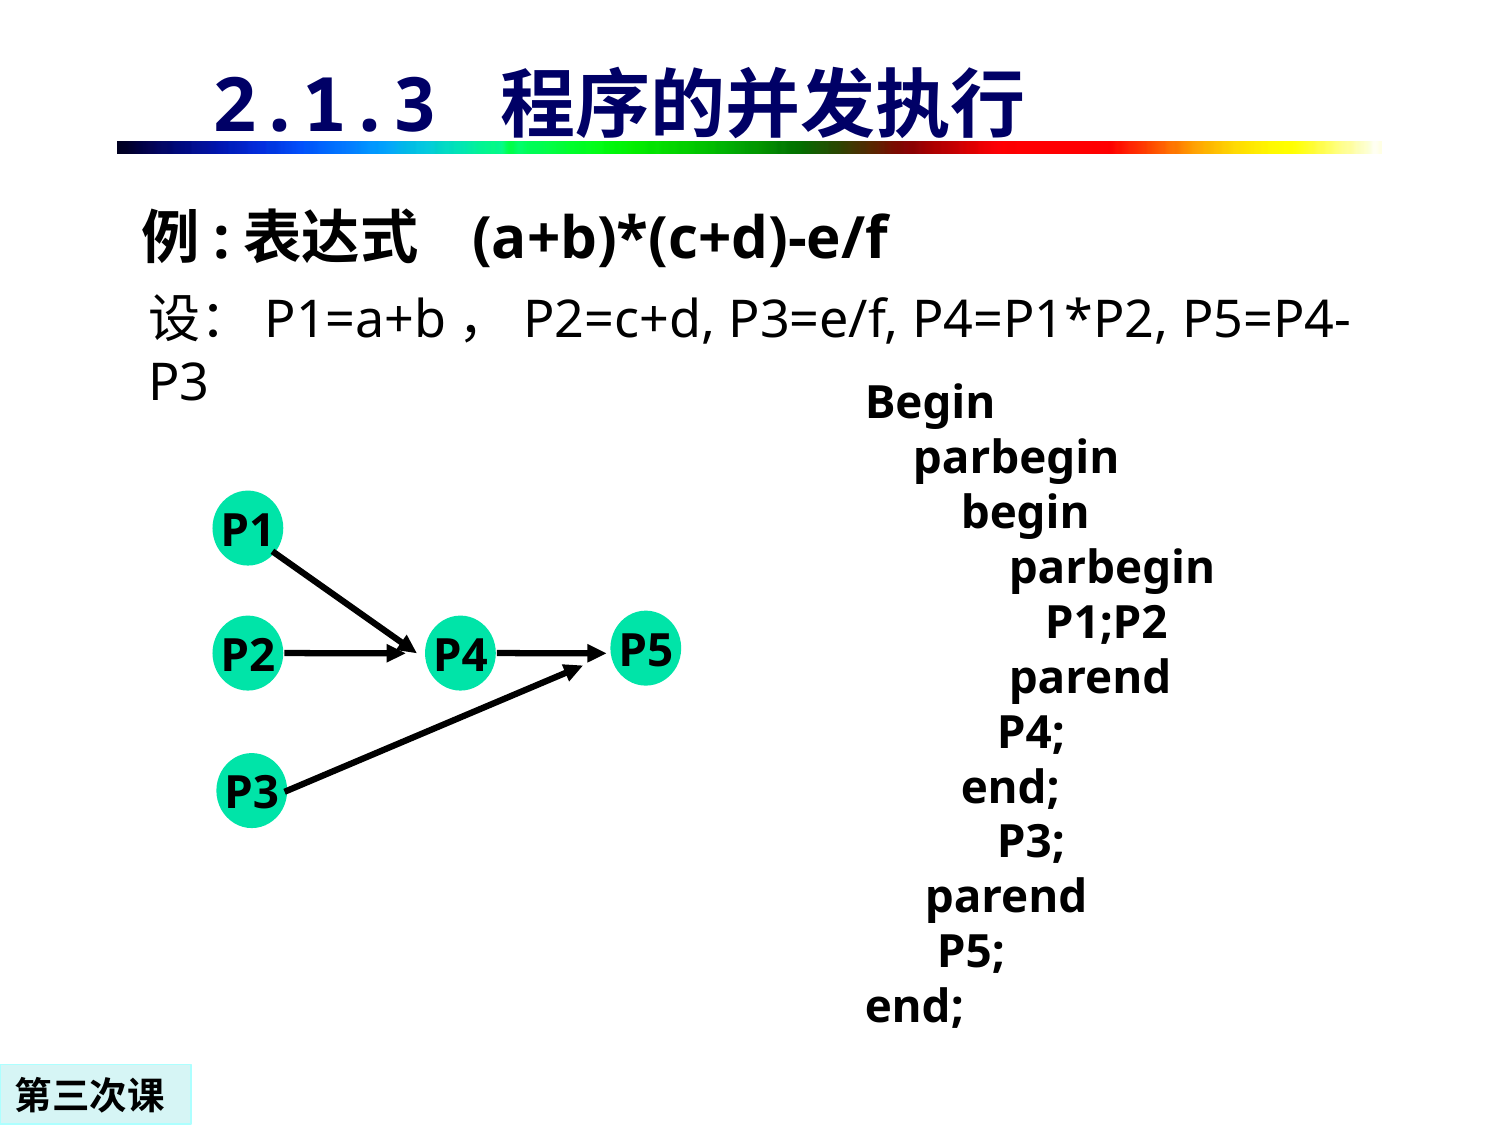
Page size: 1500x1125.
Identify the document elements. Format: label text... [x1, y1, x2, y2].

text_box 第三次课 [0, 1064, 192, 1125]
text_box P5 [610, 610, 682, 686]
subtitle 设：P1=a+b，P2=c+d, P3=e/f, P4=P1*P2, P5=P4-P3 [132, 277, 1368, 366]
text_box [274, 553, 417, 654]
text_box [499, 647, 607, 660]
text_box Begin parbegin begin parbegin P1;P2 parend P4; end; P3; parend P5; end; [851, 365, 1312, 1039]
text_box [287, 664, 583, 791]
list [117, 141, 1382, 154]
text_box [287, 647, 406, 660]
text_box 2.1.3 程序的并发执行 [53, 53, 1185, 154]
text_box P3 [216, 753, 288, 829]
text_box P4 [425, 615, 496, 691]
text_box P2 [212, 615, 284, 691]
text_box P1 [212, 490, 284, 566]
title 例:表达式 (a+b)*(c+d)-e/f [125, 188, 1326, 279]
